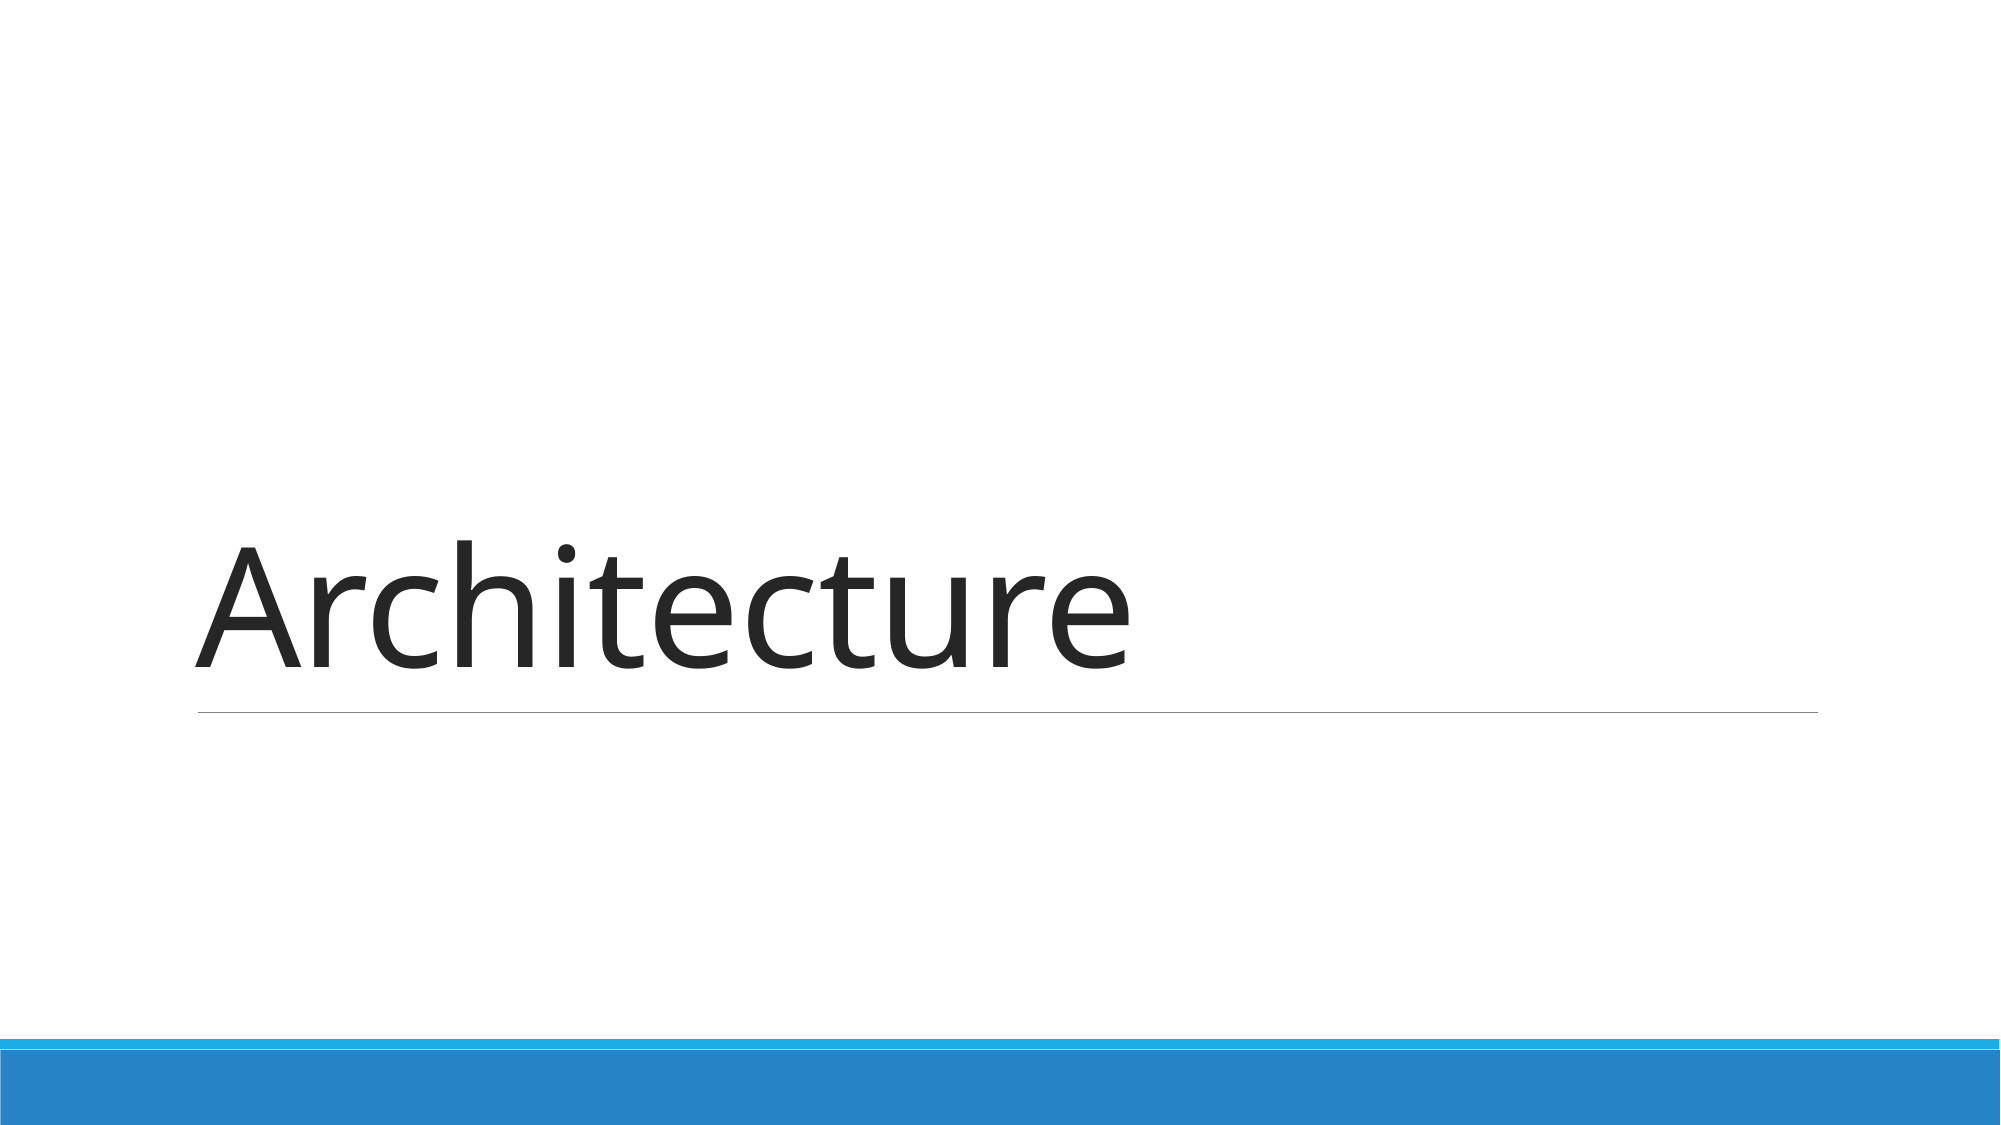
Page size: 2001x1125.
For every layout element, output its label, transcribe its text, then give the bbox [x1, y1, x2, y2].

title Architecture [180, 124, 1830, 710]
